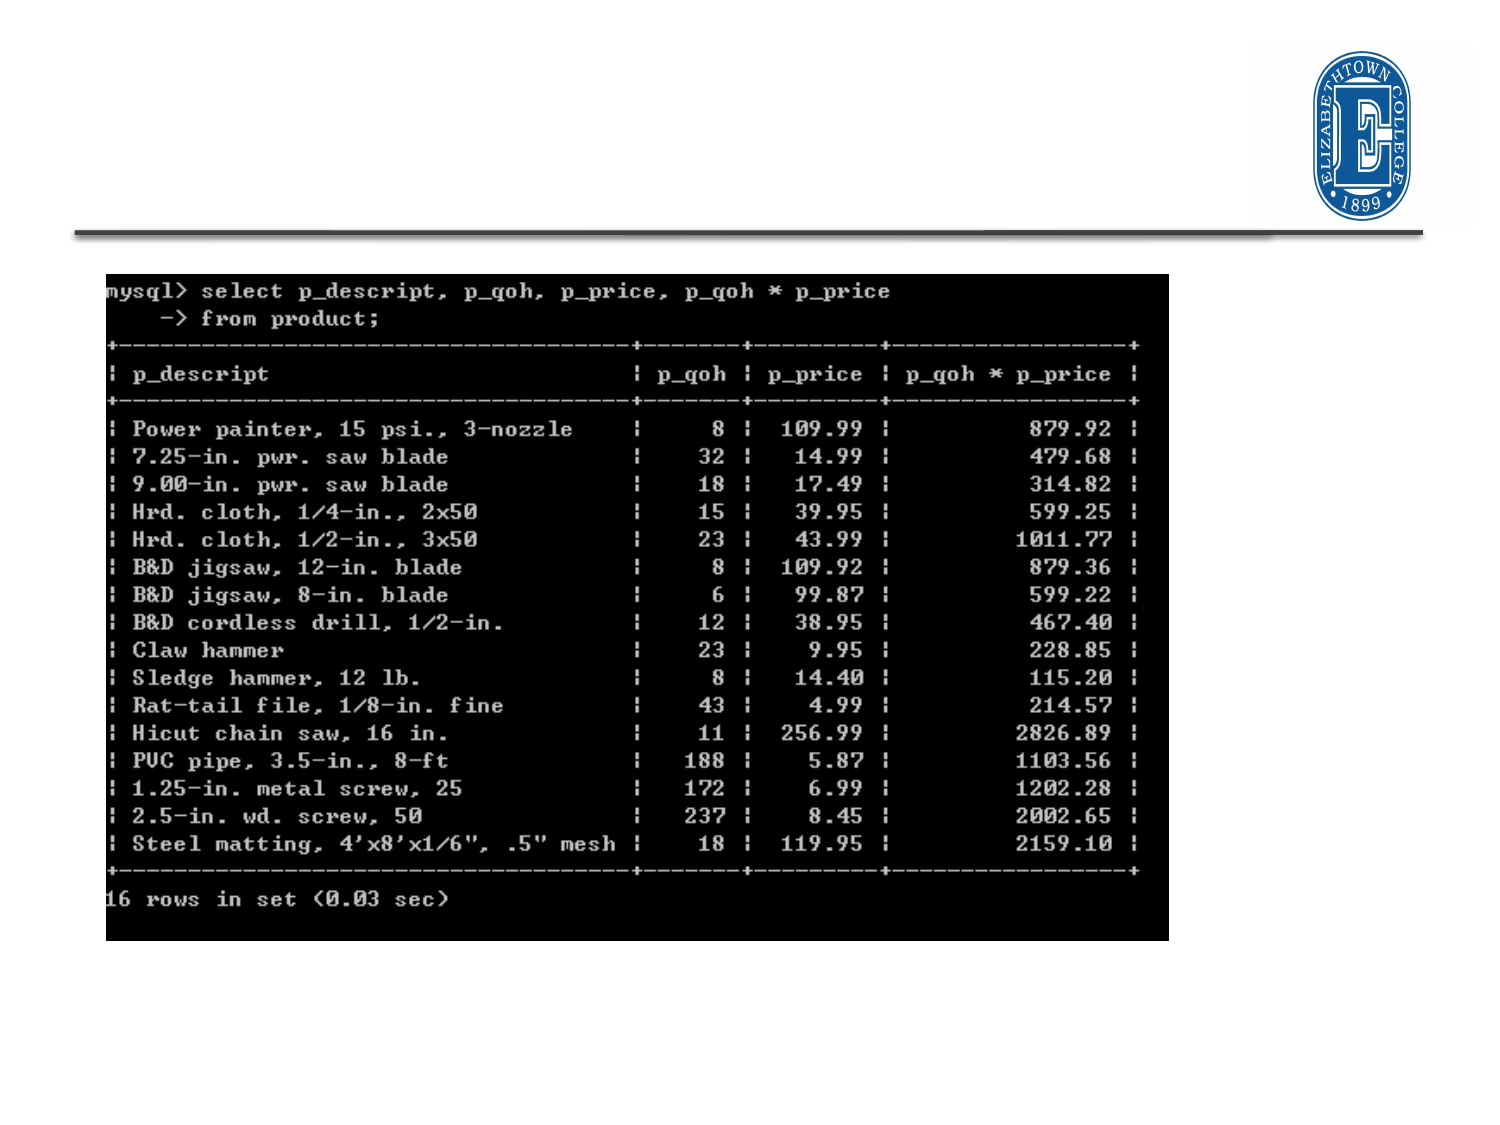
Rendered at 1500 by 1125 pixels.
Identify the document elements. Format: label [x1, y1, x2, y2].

picture [1252, 44, 1474, 228]
picture [105, 274, 1169, 941]
